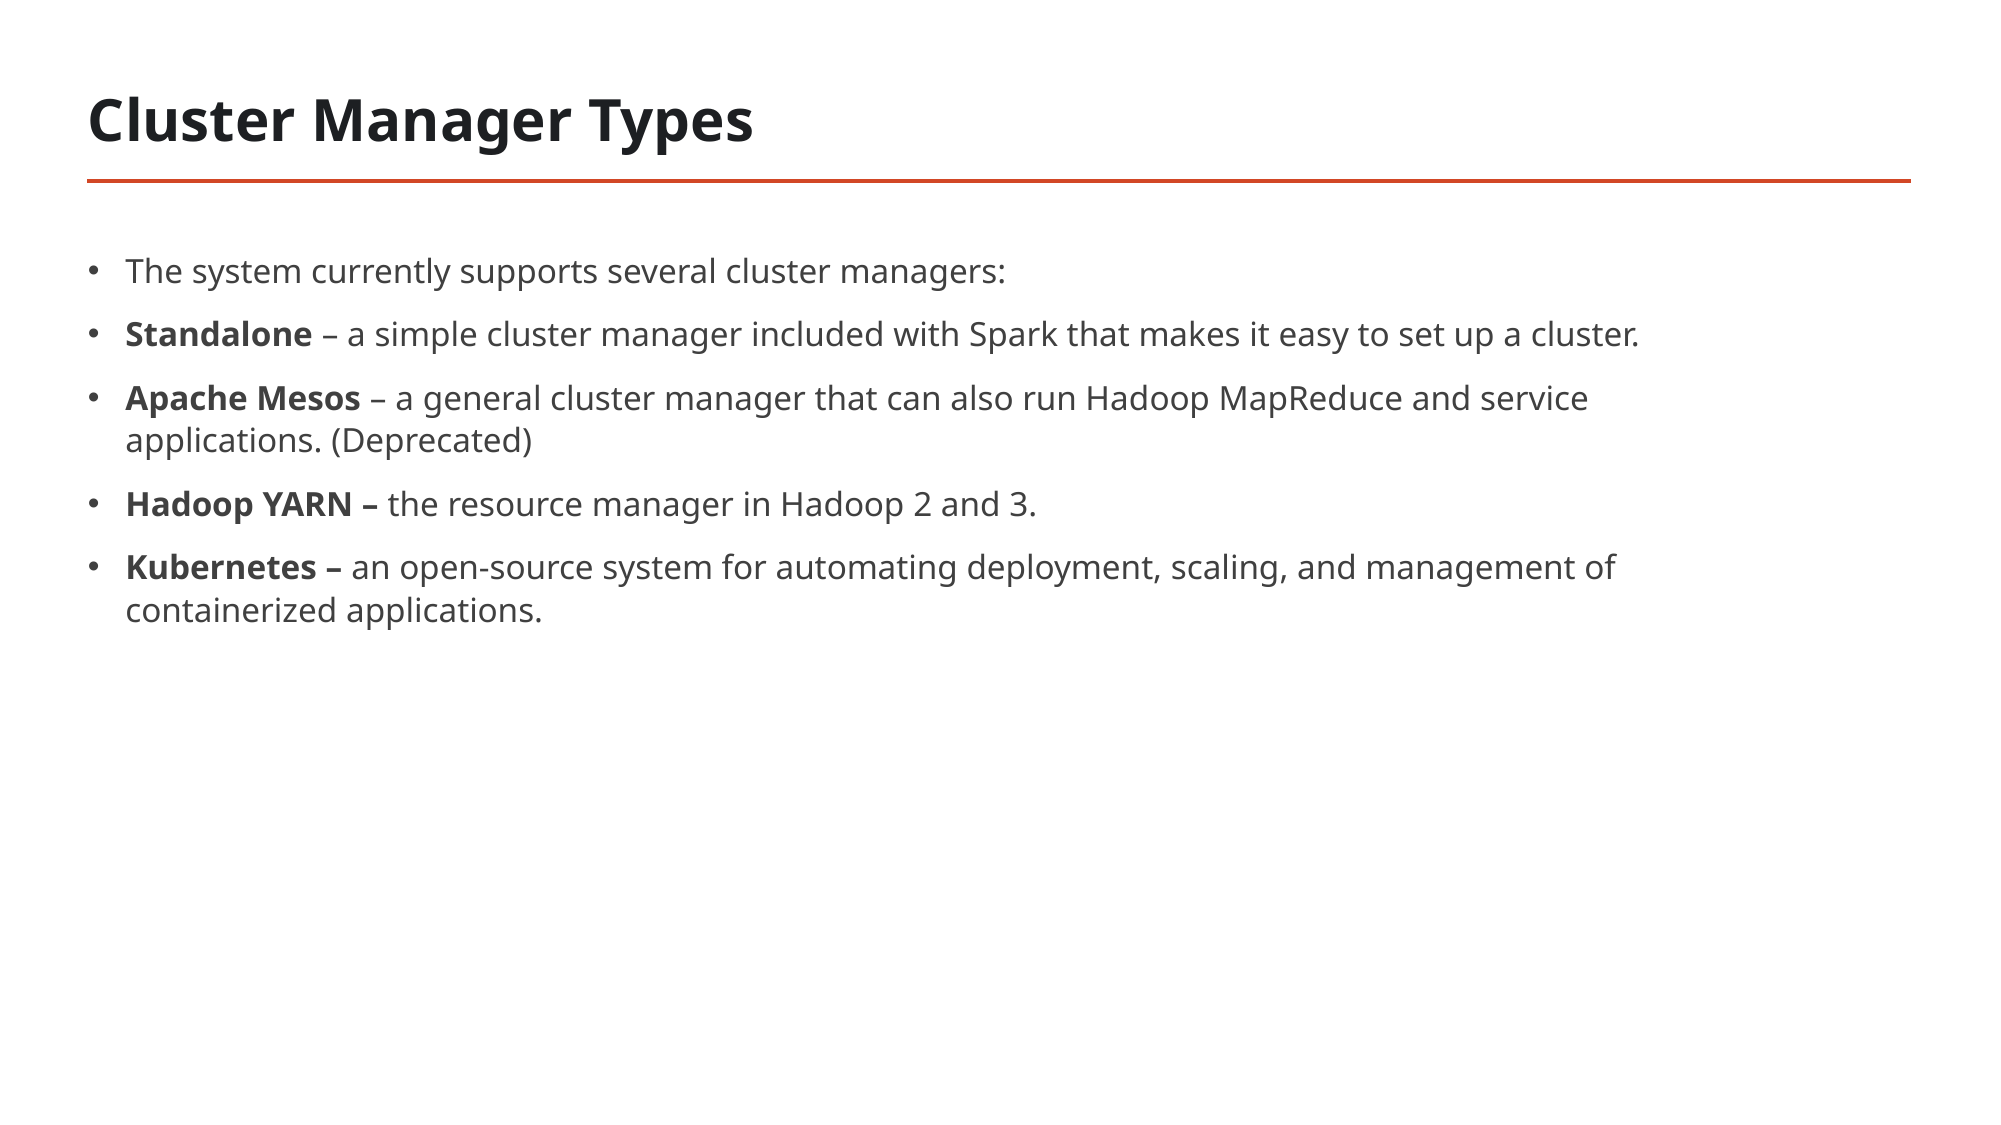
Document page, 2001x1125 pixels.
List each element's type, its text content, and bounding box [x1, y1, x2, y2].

title Cluster Manager Types [72, 70, 1574, 176]
list The system currently supports several cluster managers: Standalone – a simple cluster manager included with Spark that makes it easy to set up a cluster. Apache Mesos – a general cluster manager that can also run Hadoop MapReduce and service applications. (Deprecated) Hadoop YARN – the resource manager in Hadoop 2 and 3. Kubernetes – an open-source system for automating deployment, scaling, and management of containerized applications. [72, 239, 1811, 893]
